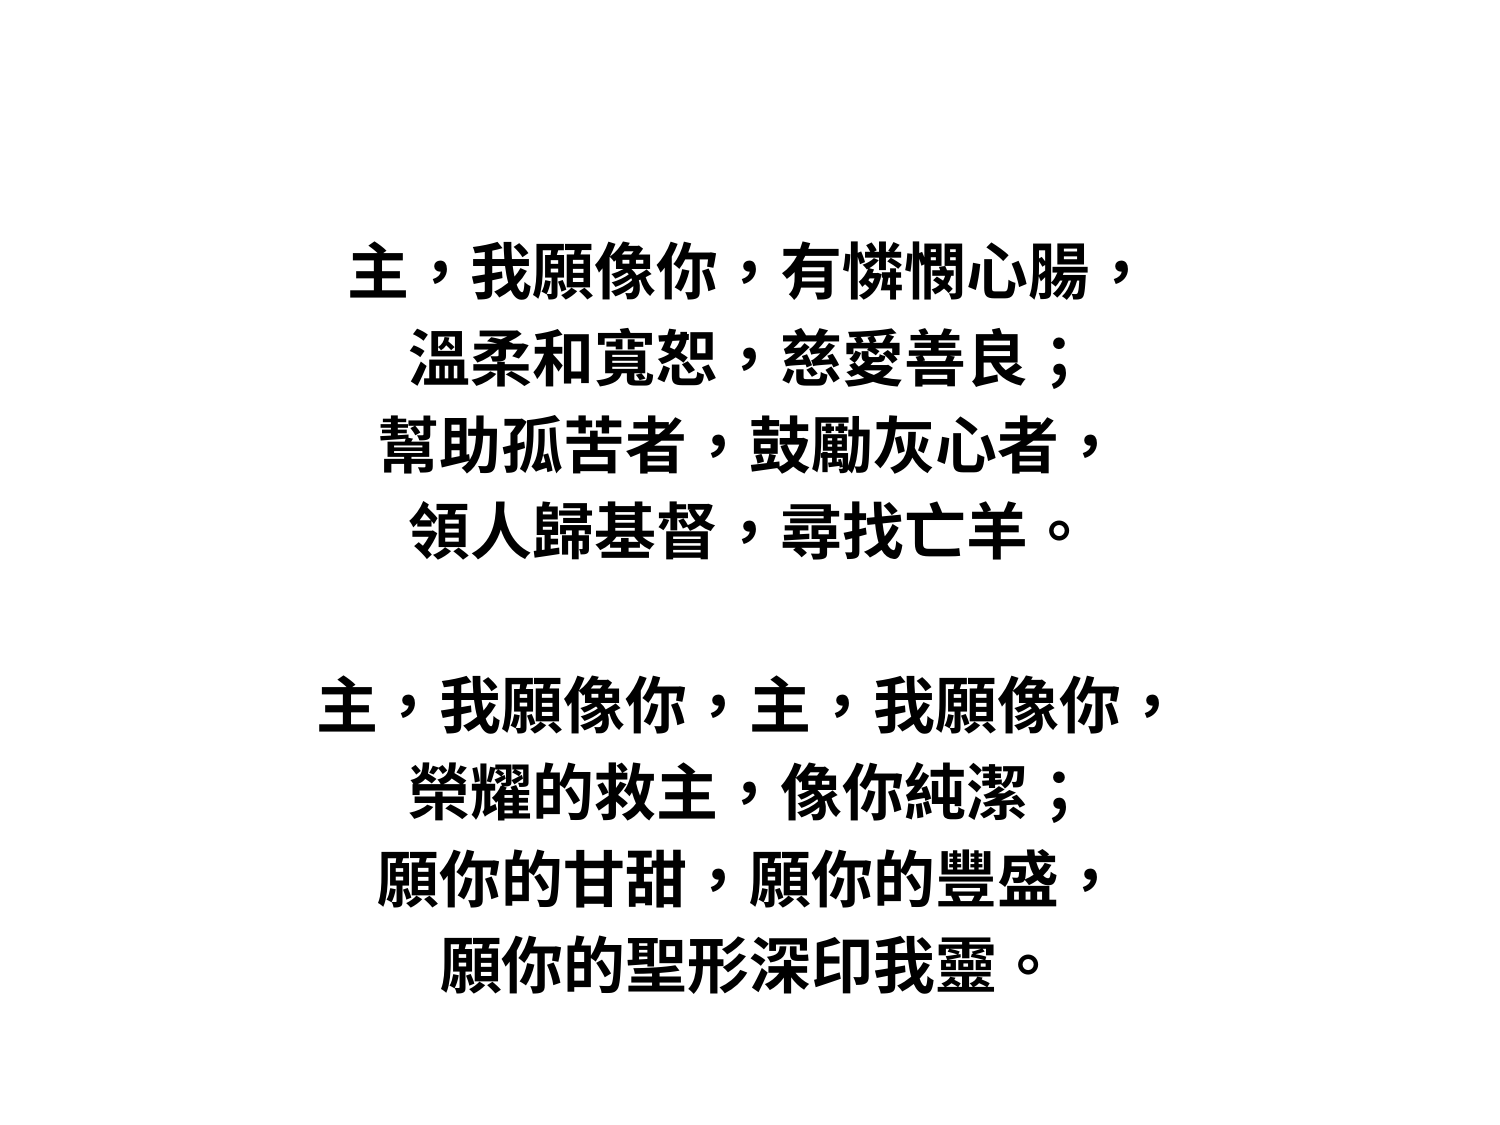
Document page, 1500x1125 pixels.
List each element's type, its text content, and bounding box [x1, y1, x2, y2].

list 主，我願像你，有憐憫心腸， 溫柔和寬恕，慈愛善良； 幫助孤苦者，鼓勵灰心者， 領人歸基督，尋找亡羊。 主，我願像你，主，我願像你， 榮耀的救主，像你純潔； 願你的甘甜，願你的豐盛， 願你的聖形深印我靈。 [0, 224, 1500, 1125]
